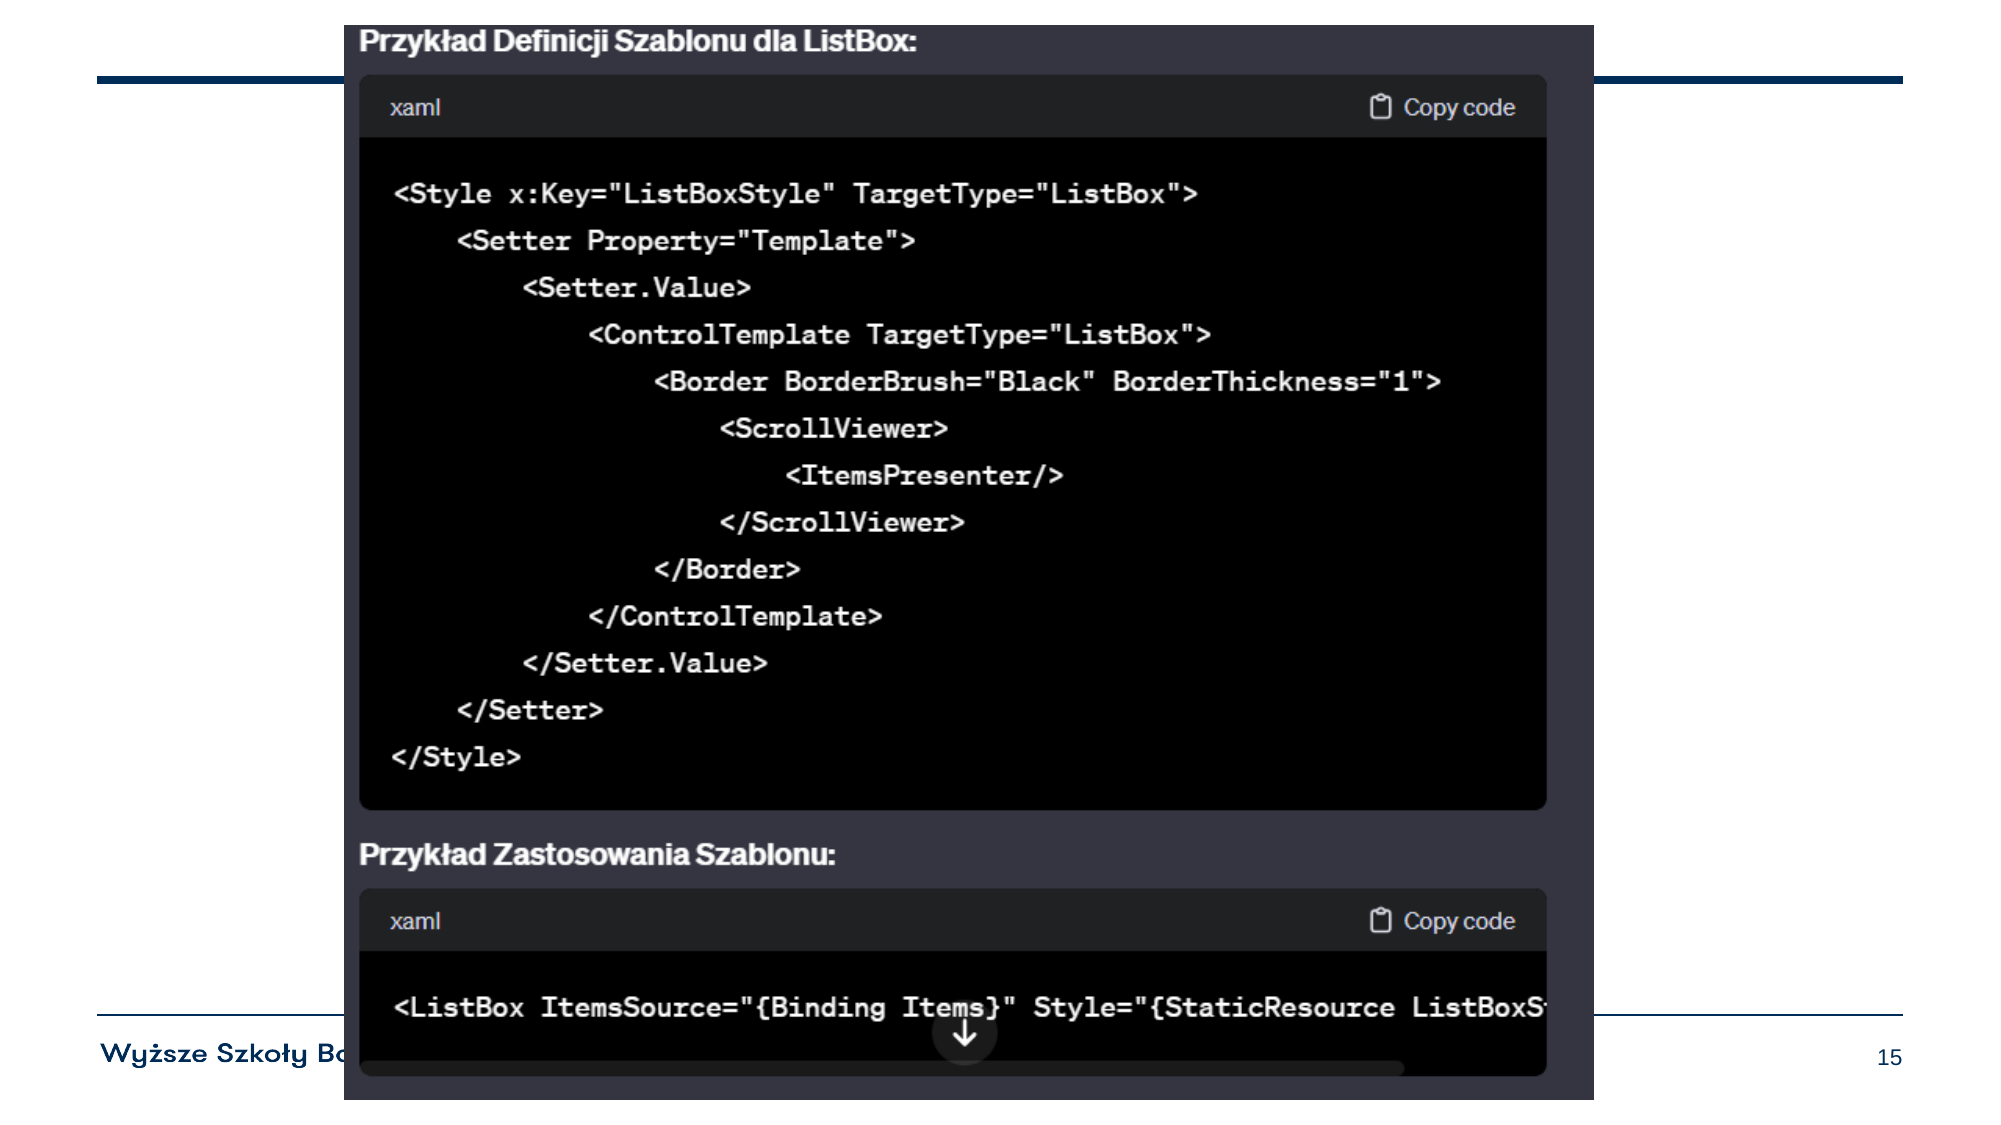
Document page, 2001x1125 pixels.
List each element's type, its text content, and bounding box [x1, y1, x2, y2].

picture [100, 25, 1594, 1100]
slide_number 15 [1771, 1042, 1903, 1071]
